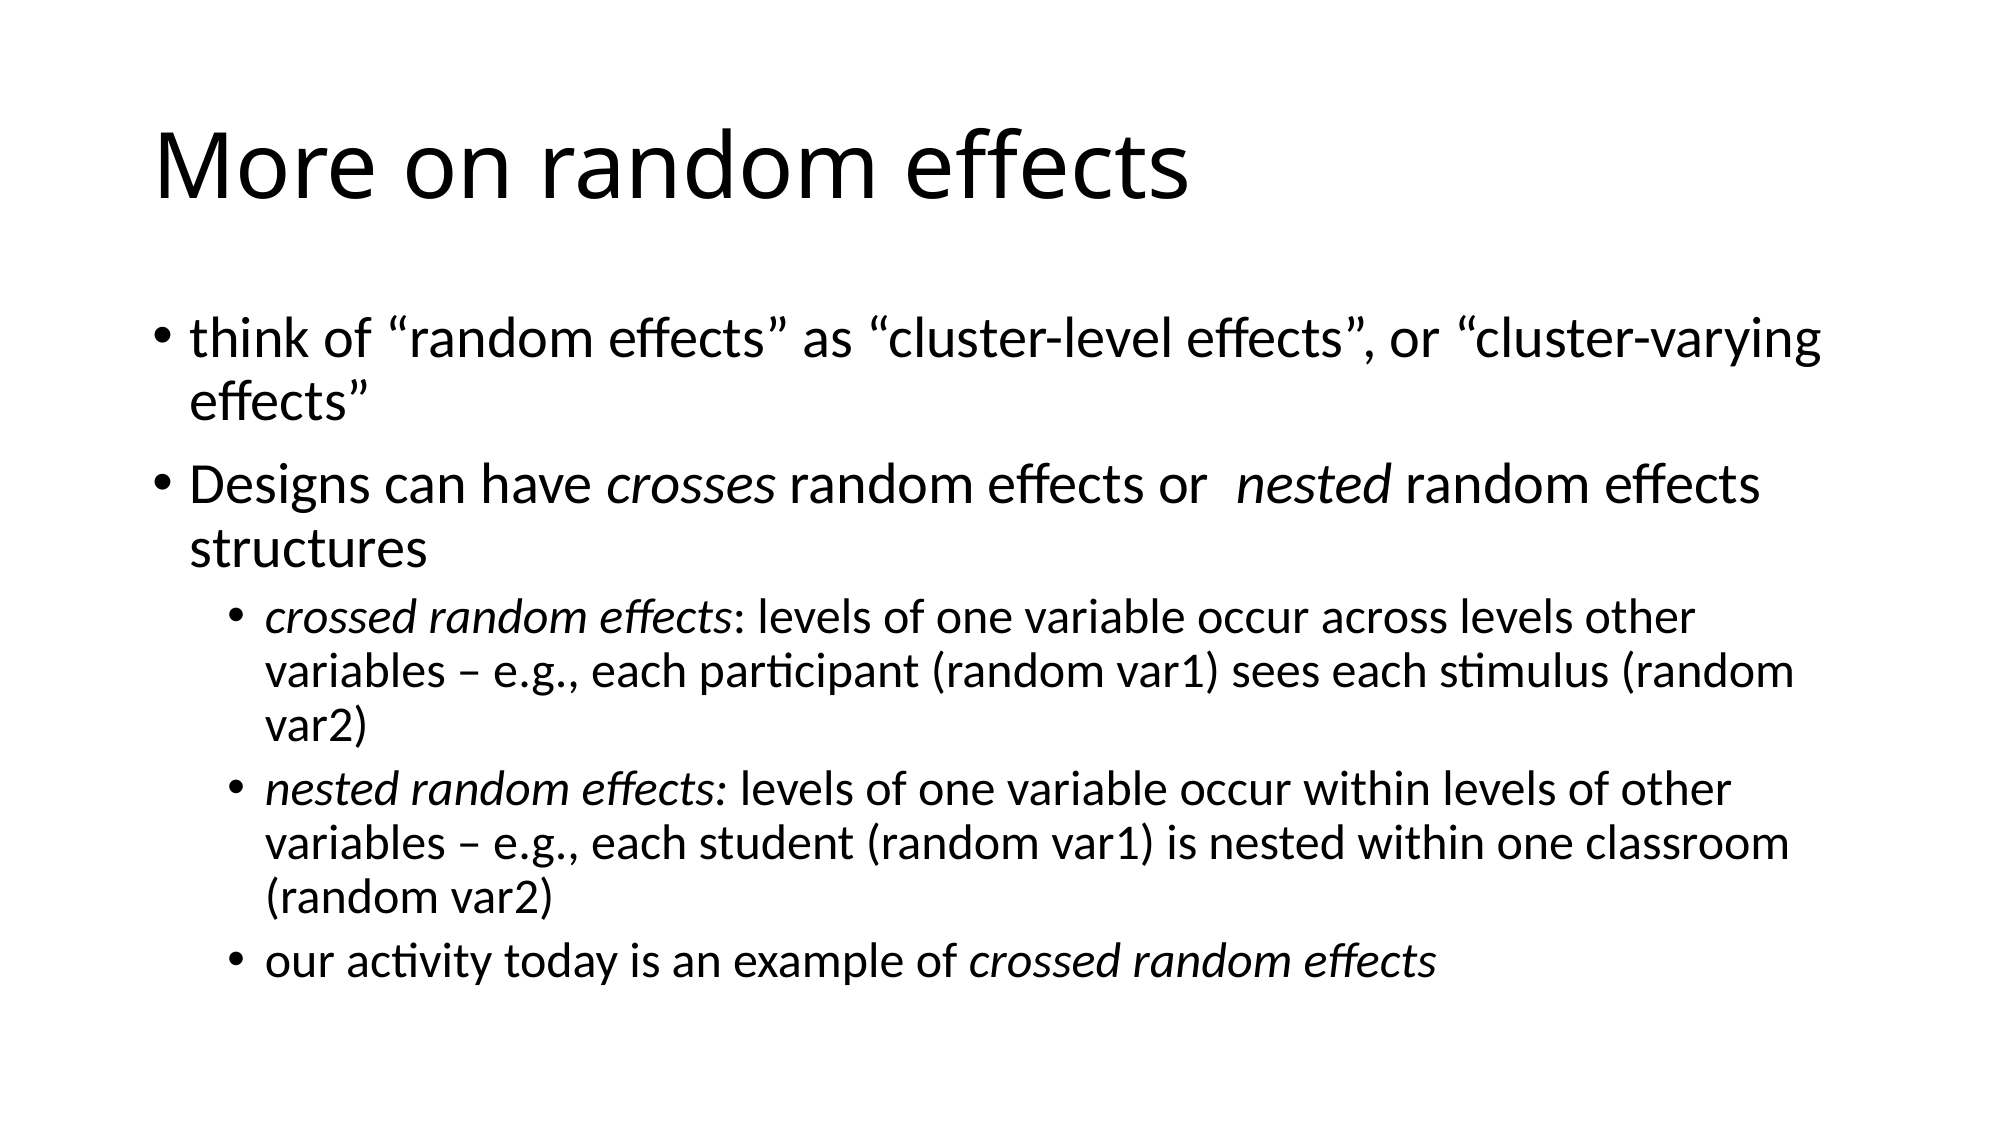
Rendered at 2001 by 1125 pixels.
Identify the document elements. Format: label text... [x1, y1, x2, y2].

title More on random effects [137, 59, 1863, 278]
list think of “random effects” as “cluster-level effects”, or “cluster-varying effects” Designs can have crosses random effects or nested random effects structures crossed random effects: levels of one variable occur across levels other variables – e.g., each participant (random var1) sees each stimulus (random var2) nested random effects: levels of one variable occur within levels of other variables – e.g., each student (random var1) is nested within one classroom (random var2) our activity today is an example of crossed random effects [137, 299, 1863, 1014]
